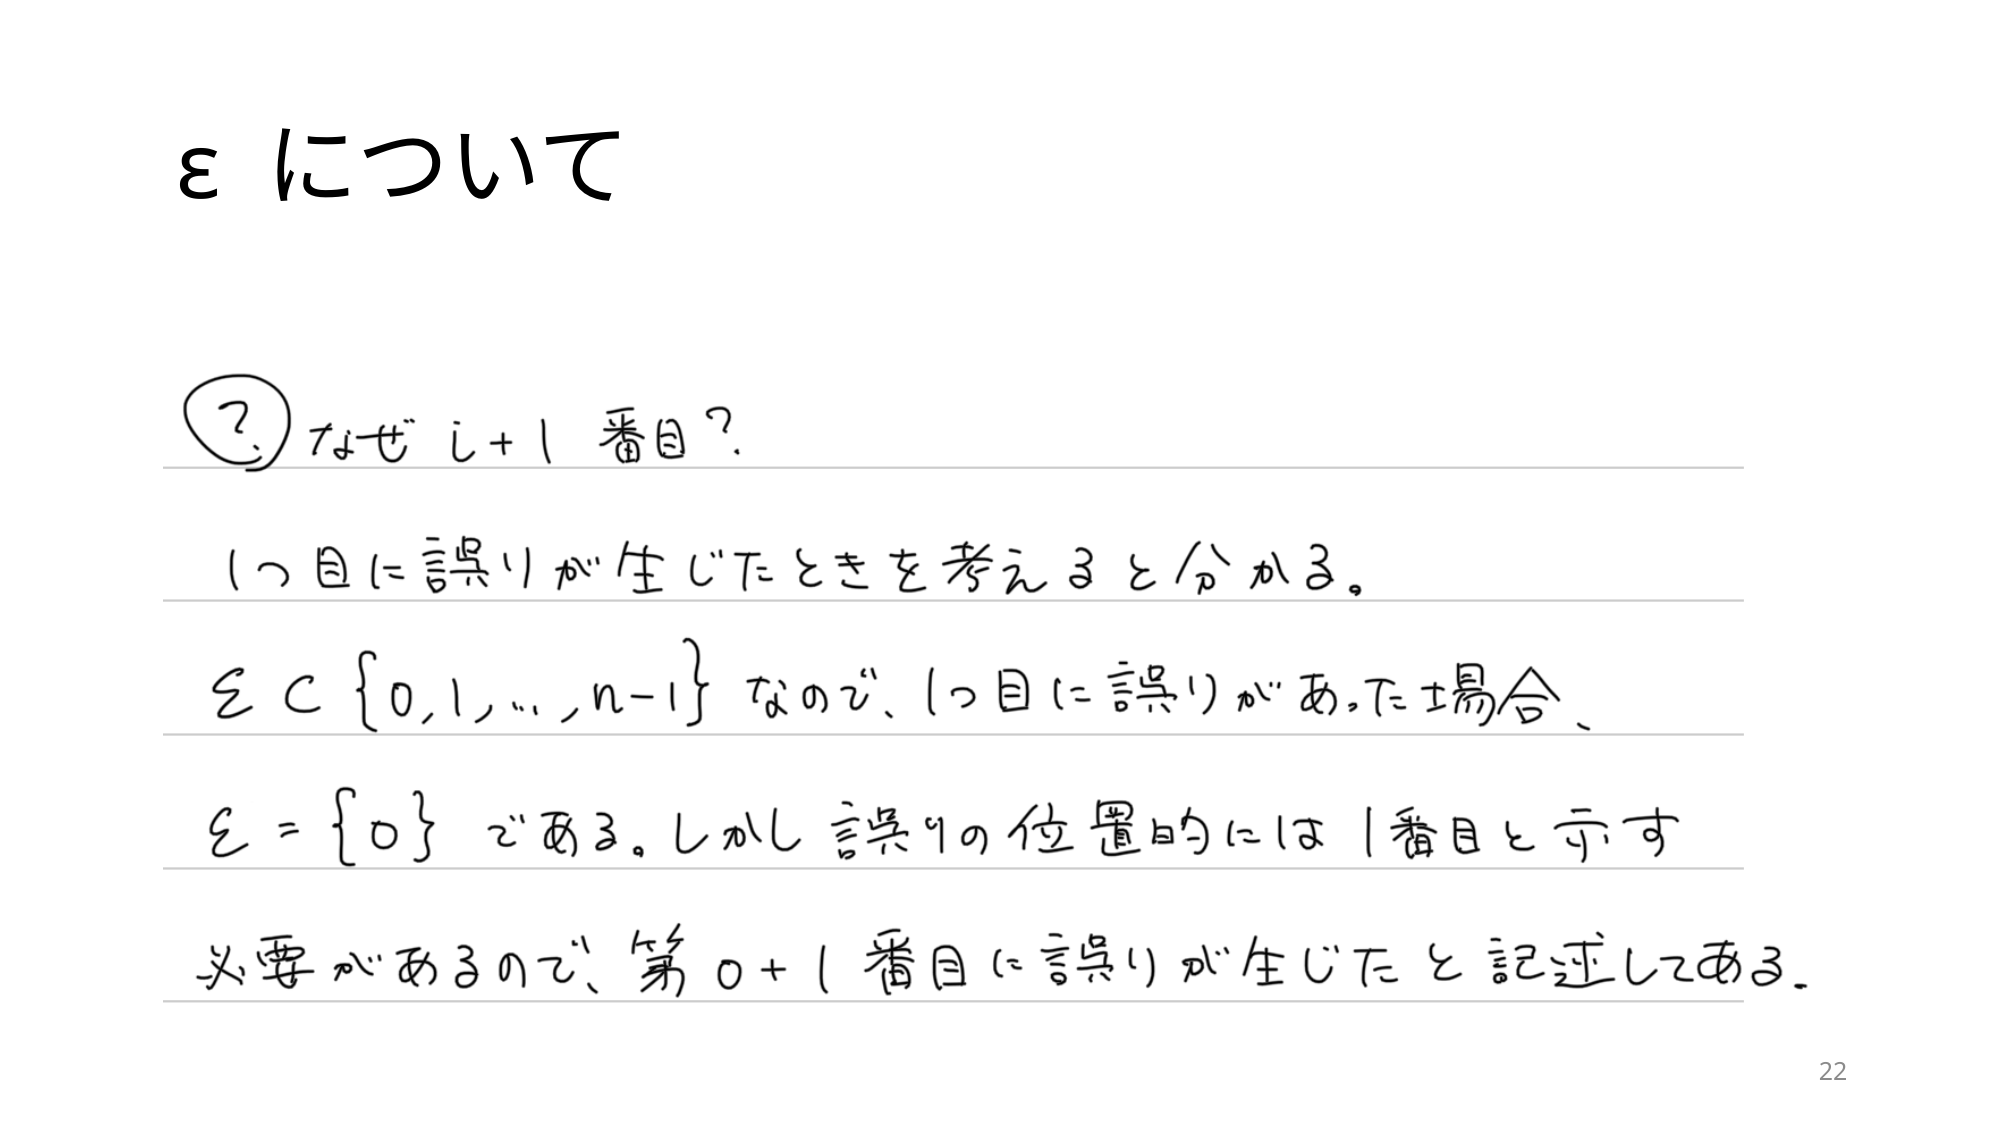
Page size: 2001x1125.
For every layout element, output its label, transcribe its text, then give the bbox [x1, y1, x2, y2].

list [163, 352, 1837, 1015]
title ε について [137, 59, 1863, 278]
slide_number 22 [1412, 1042, 1863, 1103]
